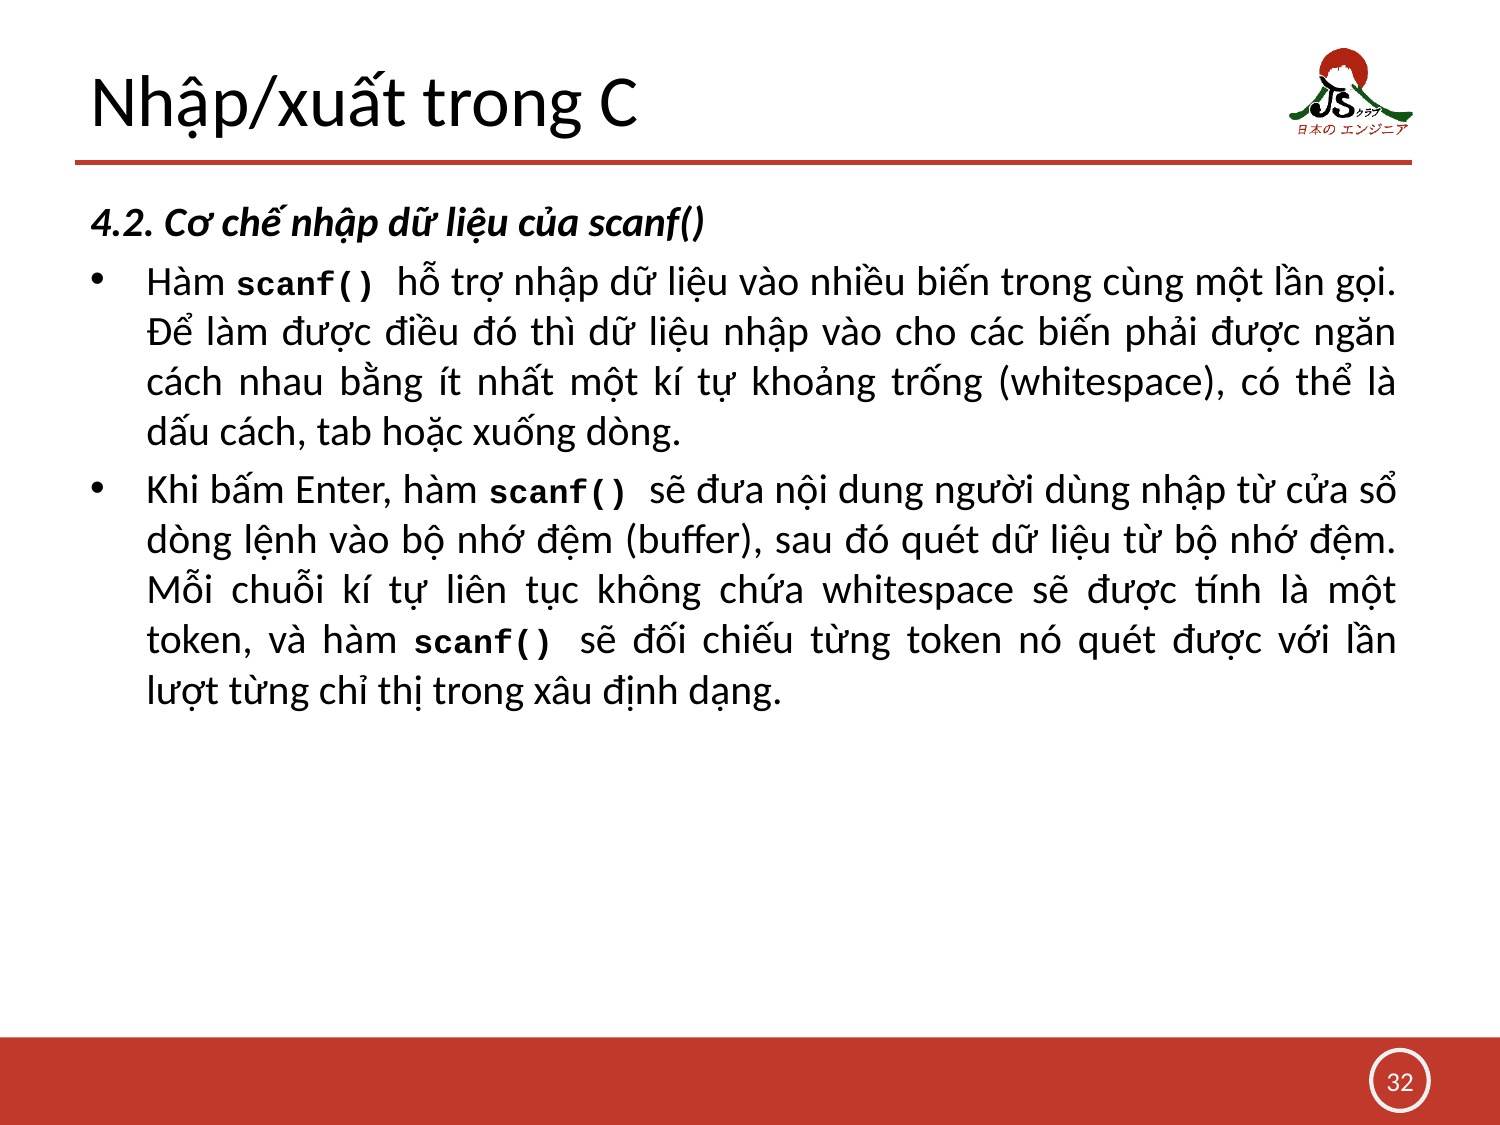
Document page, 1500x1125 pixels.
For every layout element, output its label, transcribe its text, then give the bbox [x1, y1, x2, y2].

list 4.2. Cơ chế nhập dữ liệu của scanf() Hàm scanf() hỗ trợ nhập dữ liệu vào nhiều biến trong cùng một lần gọi. Để làm được điều đó thì dữ liệu nhập vào cho các biến phải được ngăn cách nhau bằng ít nhất một kí tự khoảng trống (whitespace), có thể là dấu cách, tab hoặc xuống dòng. Khi bấm Enter, hàm scanf() sẽ đưa nội dung người dùng nhập từ cửa sổ dòng lệnh vào bộ nhớ đệm (buffer), sau đó quét dữ liệu từ bộ nhớ đệm. Mỗi chuỗi kí tự liên tục không chứa whitespace sẽ được tính là một token, và hàm scanf() sẽ đối chiếu từng token nó quét được với lần lượt từng chỉ thị trong xâu định dạng. [75, 187, 1413, 1027]
title Nhập/xuất trong C [75, 45, 1275, 149]
picture [1289, 48, 1413, 135]
